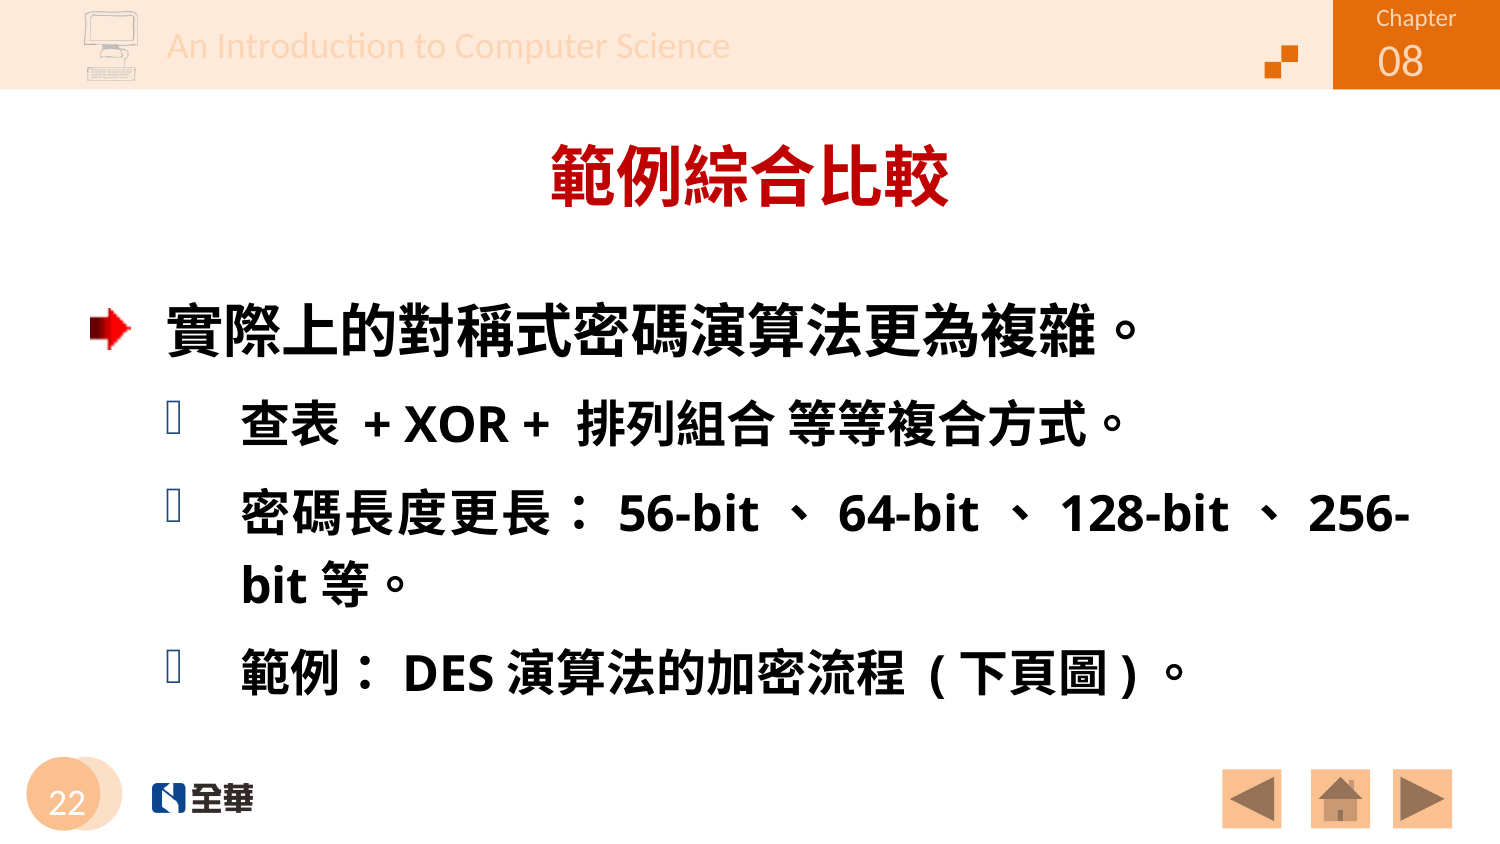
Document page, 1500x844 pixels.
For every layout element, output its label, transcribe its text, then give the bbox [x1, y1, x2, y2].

picture [84, 11, 138, 81]
picture [152, 783, 253, 813]
picture [90, 308, 131, 350]
list 實際上的對稱式密碼演算法更為複雜。 查表 + XOR + 排列組合 等等複合方式。 密碼長度更長：56-bit、64-bit、128-bit、256-bit等。 範例：DES演算法的加密流程 (下頁圖)。 [75, 272, 1425, 754]
title 範例綜合比較 [75, 104, 1425, 245]
